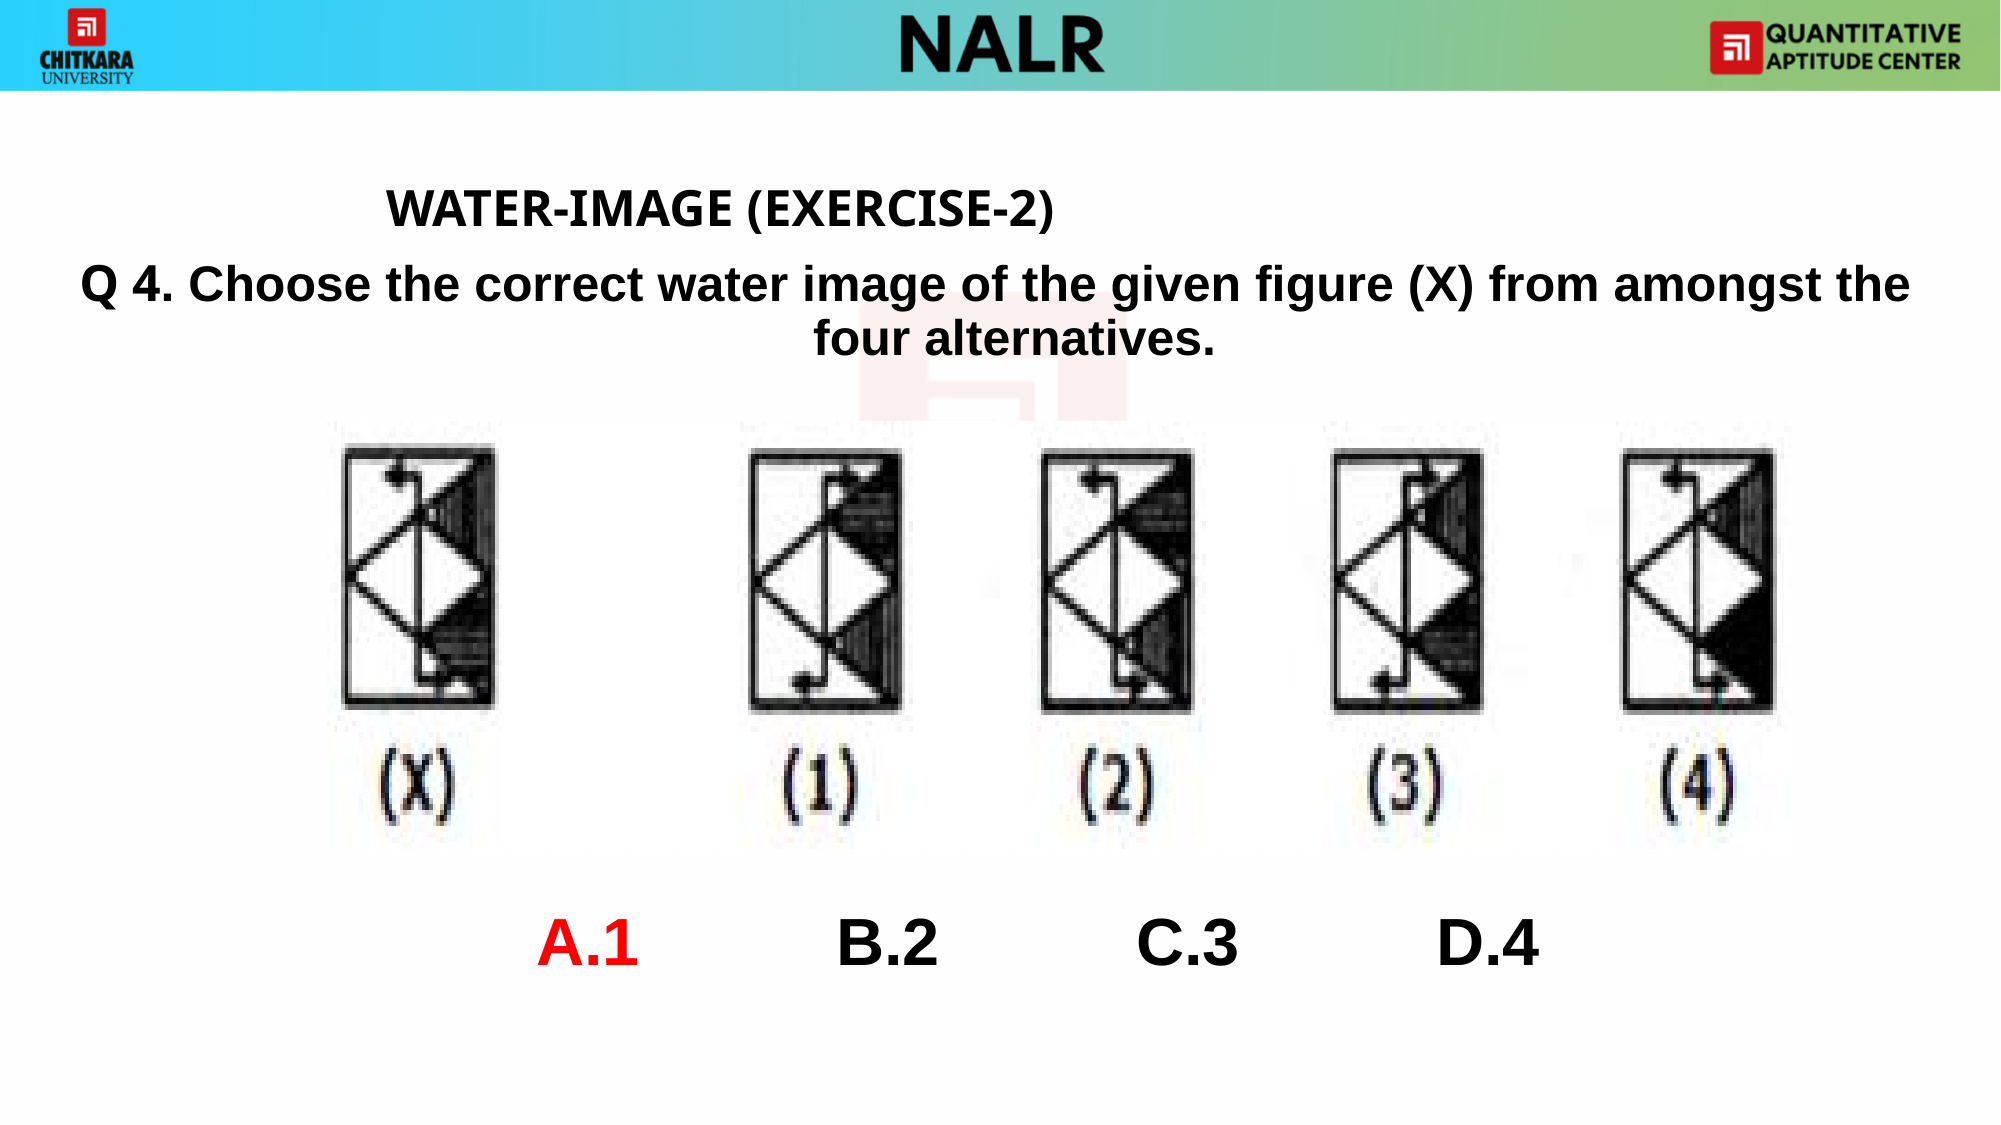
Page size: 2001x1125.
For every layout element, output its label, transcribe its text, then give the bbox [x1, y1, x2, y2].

list WATER-IMAGE (EXERCISE-2) Q 4. Choose the correct water image of the given figure (X) from amongst the four alternatives. A.1 B.2 C.3 D.4 [33, 175, 1959, 1053]
picture [0, 0, 2001, 1125]
